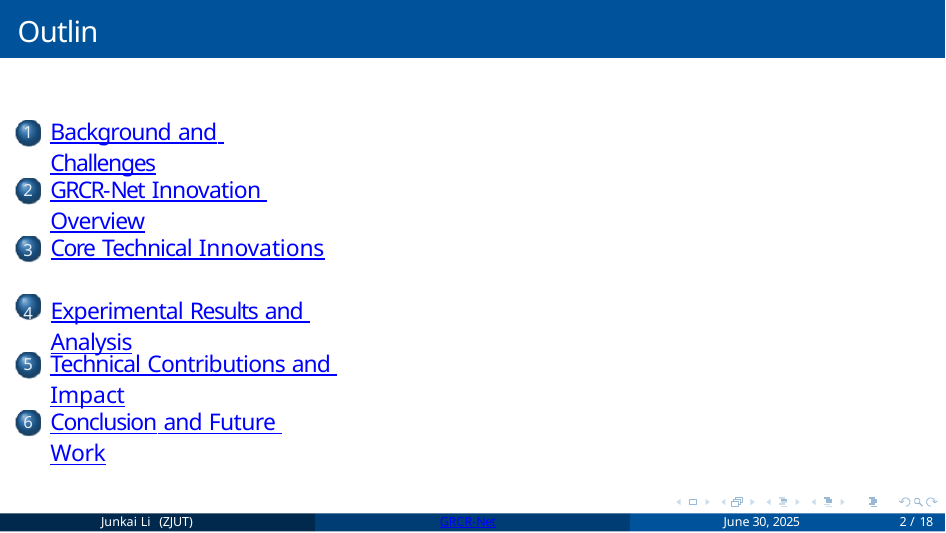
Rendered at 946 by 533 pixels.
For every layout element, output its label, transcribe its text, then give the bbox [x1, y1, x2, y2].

picture [14, 294, 42, 321]
text_box Core Technical Innovations Experimental Results and Analysis [21, 231, 375, 359]
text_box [0, 513, 946, 532]
picture [14, 177, 42, 205]
text_box Conclusion and Future Work [48, 405, 322, 471]
picture [14, 410, 42, 437]
text_box Technical Contributions and Impact [48, 347, 389, 413]
picture [14, 119, 42, 147]
picture [14, 352, 42, 379]
text_box GRCR-Net Innovation Overview [48, 173, 352, 231]
picture [14, 235, 42, 263]
title Outline [15, 10, 107, 102]
text_box Background and Challenges [48, 115, 313, 173]
